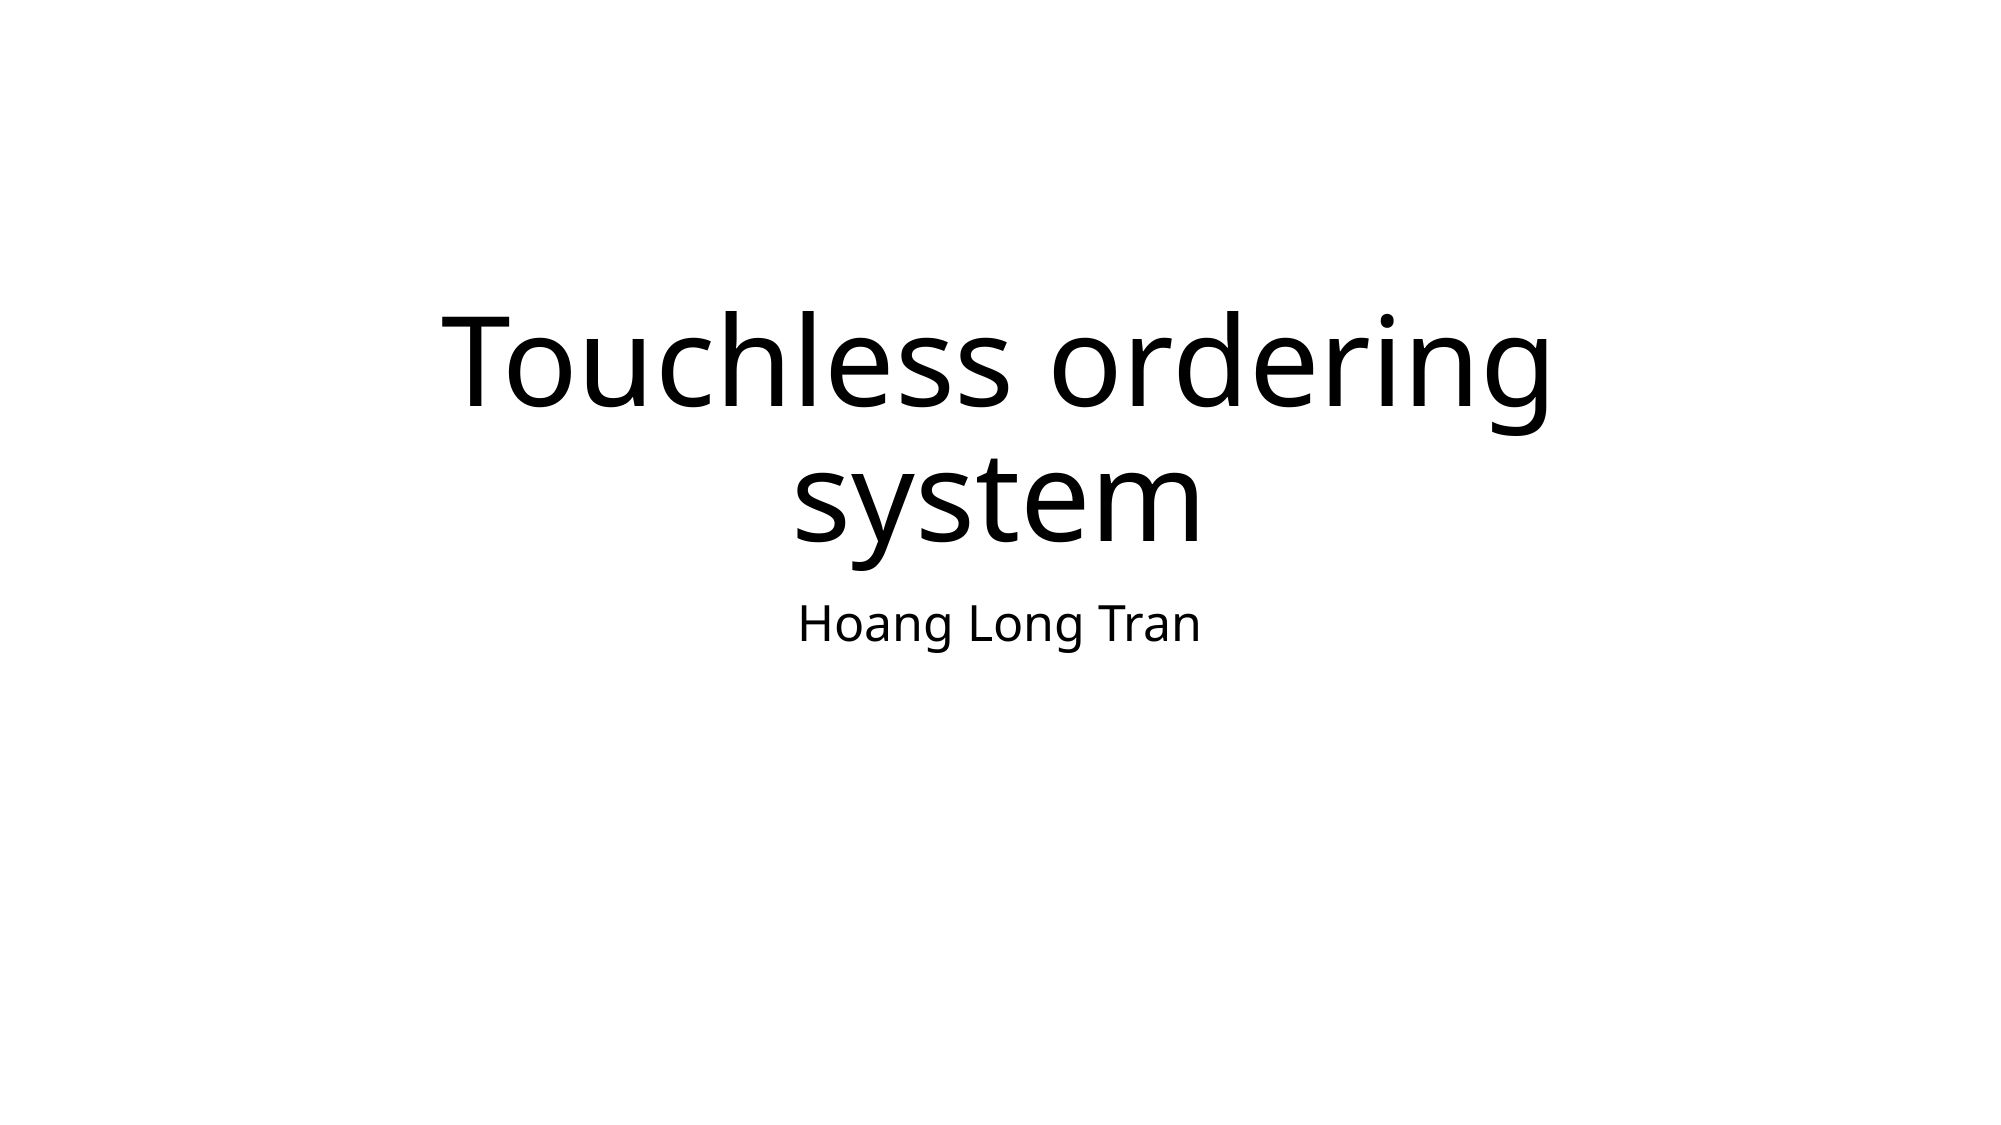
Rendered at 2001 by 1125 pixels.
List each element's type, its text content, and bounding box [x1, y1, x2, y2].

title Touchless ordering system [249, 184, 1750, 576]
subtitle Hoang Long Tran [249, 590, 1750, 863]
